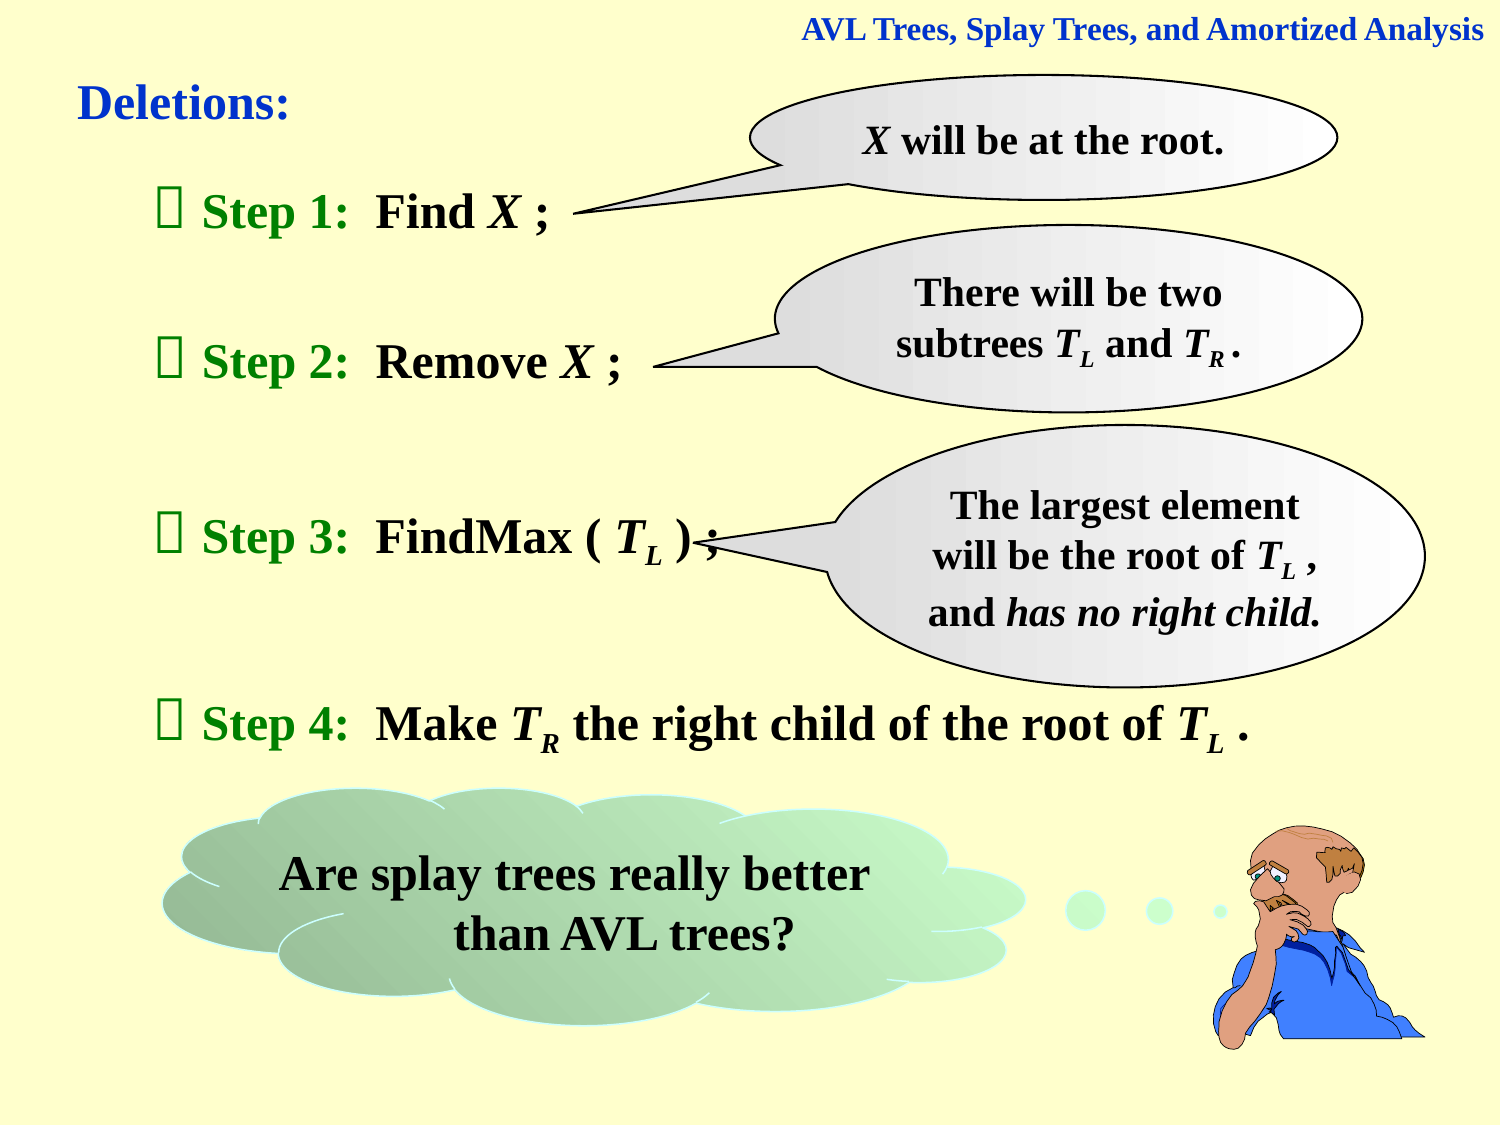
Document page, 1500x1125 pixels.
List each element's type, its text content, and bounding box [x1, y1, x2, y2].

text_box Are splay trees really better than AVL trees? [1065, 890, 1106, 931]
text_box There will be two subtrees TL and TR . [653, 224, 1363, 413]
text_box Deletions: [62, 62, 363, 138]
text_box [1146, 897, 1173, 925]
slide_number [1074, 1025, 1388, 1100]
text_box  Step 2: Remove X ; [137, 312, 713, 398]
text_box Are splay trees really better than AVL trees? [162, 788, 1026, 1026]
text_box  Step 4: Make TR the right child of the root of TL . [137, 675, 1325, 767]
text_box The largest element will be the root of TL , and has no right child. [692, 424, 1425, 675]
text_box X will be at the root. [573, 74, 1338, 214]
text_box  Step 3: FindMax ( TL ) ; [137, 487, 800, 579]
text_box  Step 1: Find X ; [137, 162, 675, 248]
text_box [1212, 824, 1426, 1051]
text_box AVL Trees, Splay Trees, and Amortized Analysis [738, 0, 1500, 55]
